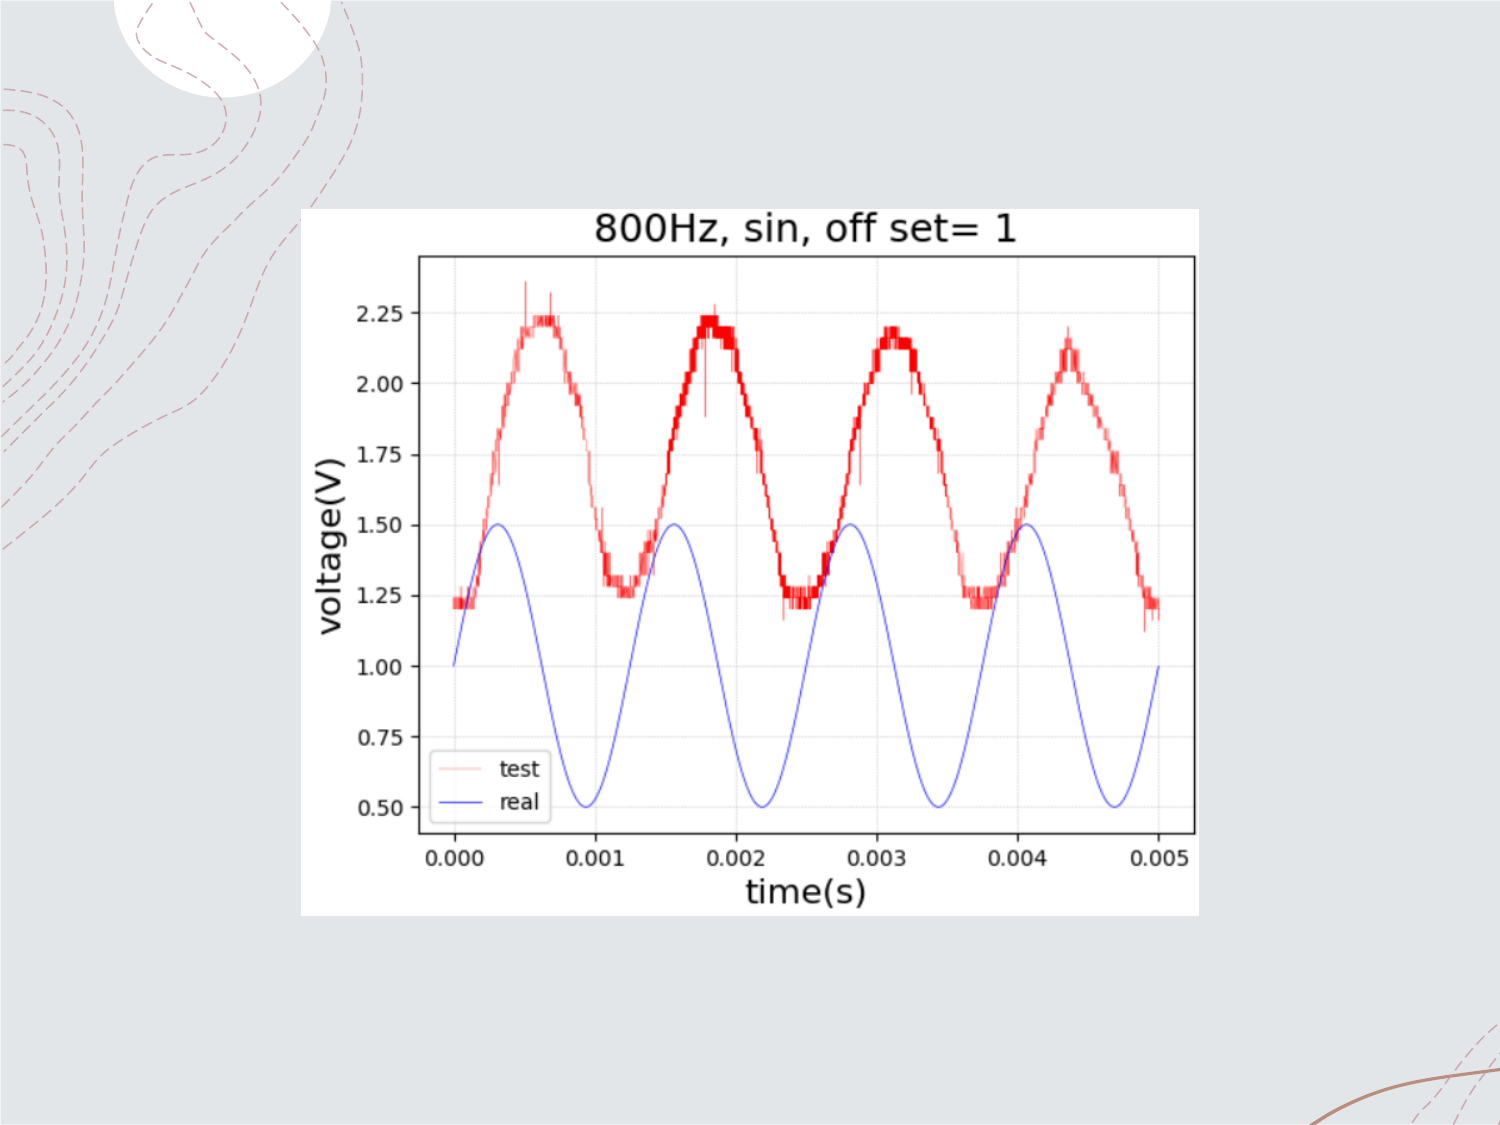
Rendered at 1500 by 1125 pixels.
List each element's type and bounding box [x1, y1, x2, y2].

picture [301, 209, 1199, 916]
